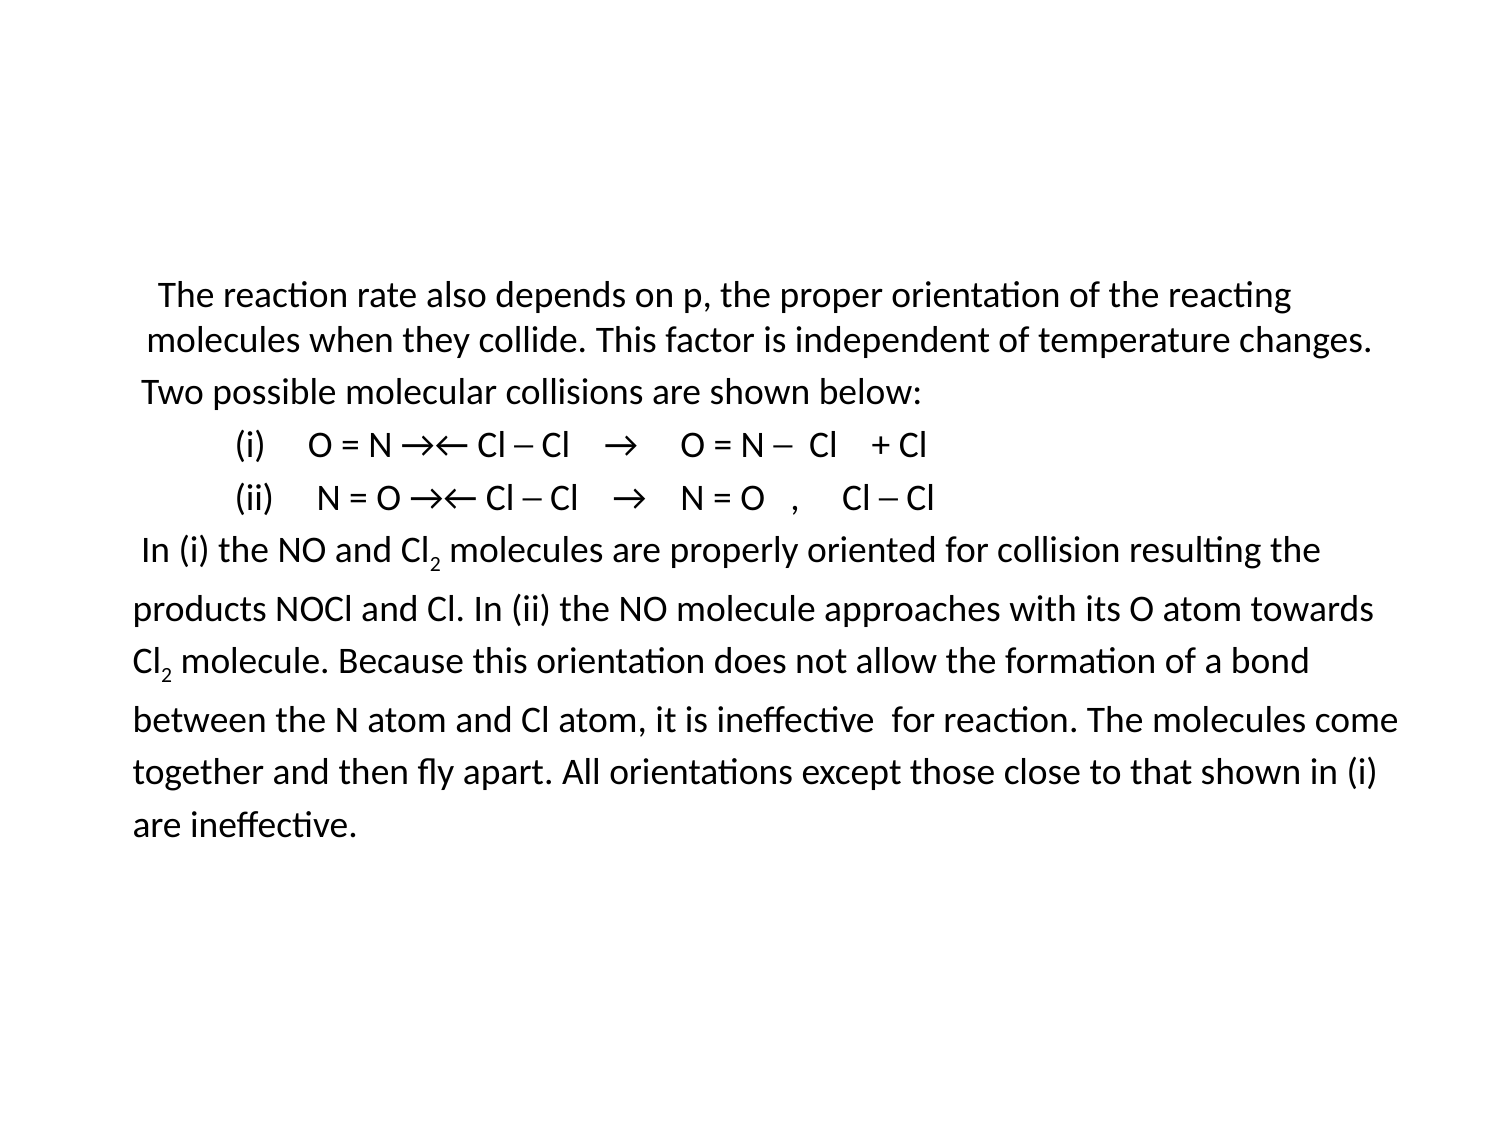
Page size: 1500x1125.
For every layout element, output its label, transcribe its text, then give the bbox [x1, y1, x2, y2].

list The reaction rate also depends on p, the proper orientation of the reacting molecules when they collide. This factor is independent of temperature changes. Two possible molecular collisions are shown below: (i) O = N →← Cl ─ Cl → O = N ─ Cl + Cl (ii) N = O →← Cl ─ Cl → N = O , Cl ─ Cl In (i) the NO and Cl2 molecules are properly oriented for collision resulting the products NOCl and Cl. In (ii) the NO molecule approaches with its O atom towards Cl2 molecule. Because this orientation does not allow the formation of a bond between the N atom and Cl atom, it is ineffective for reaction. The molecules come together and then fly apart. All orientations except those close to that shown in (i) are ineffective. [75, 262, 1425, 1005]
